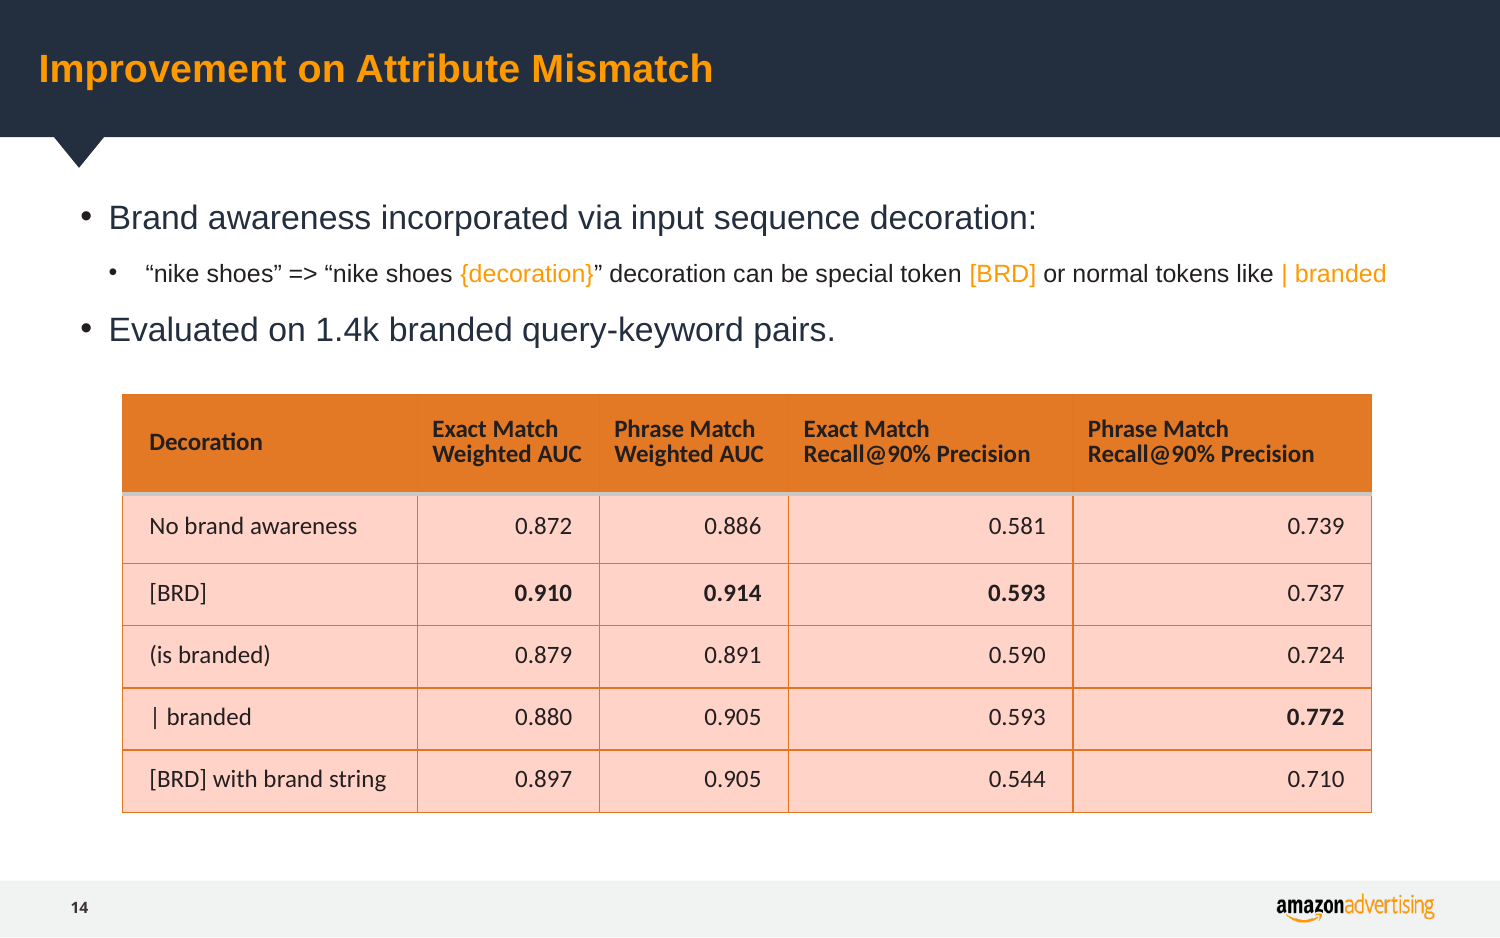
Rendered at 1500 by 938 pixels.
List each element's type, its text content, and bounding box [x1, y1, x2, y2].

table_header Phrase Match Recall@90% Precision [1074, 395, 1371, 492]
table_cell 0.593 [789, 689, 1072, 749]
table_cell 0.905 [600, 689, 788, 749]
picture [1276, 893, 1435, 923]
table_header Exact Match Weighted AUC [418, 395, 599, 492]
table_header Phrase Match Weighted AUC [600, 395, 788, 492]
table_cell 0.880 [418, 689, 599, 749]
table_cell 0.914 [600, 564, 788, 625]
table_cell (is branded) [123, 626, 417, 687]
table_cell 0.724 [1074, 626, 1371, 687]
table_cell No brand awareness [123, 496, 417, 563]
table_cell 0.581 [789, 496, 1072, 563]
table_cell 0.710 [1074, 751, 1371, 812]
table_cell 0.544 [789, 751, 1072, 812]
title Improvement on Attribute Mismatch [38, 0, 1389, 145]
table_cell 0.772 [1074, 689, 1371, 749]
table_cell 0.590 [789, 626, 1072, 687]
table_cell 0.739 [1074, 496, 1371, 563]
table_cell 0.910 [418, 564, 599, 625]
table_cell 0.872 [418, 496, 599, 563]
slide_number 14 [50, 879, 110, 938]
table_cell 0.905 [600, 751, 788, 812]
table_header Exact Match Recall@90% Precision [789, 395, 1072, 492]
table_cell | branded [123, 689, 417, 749]
table_cell 0.737 [1074, 564, 1371, 625]
table_cell 0.897 [418, 751, 599, 812]
table_cell 0.891 [600, 626, 788, 687]
table_header Decoration [123, 395, 417, 492]
table_cell 0.879 [418, 626, 599, 687]
table_cell 0.593 [789, 564, 1072, 625]
table_cell [BRD] with brand string [123, 751, 417, 812]
list Brand awareness incorporated via input sequence decoration: “nike shoes” => “nike shoes {decoration}” decoration can be special token [BRD] or normal tokens like | branded Evaluated on 1.4k branded query-keyword pairs. [79, 185, 1415, 813]
table_cell [BRD] [123, 564, 417, 625]
table_cell 0.886 [600, 496, 788, 563]
